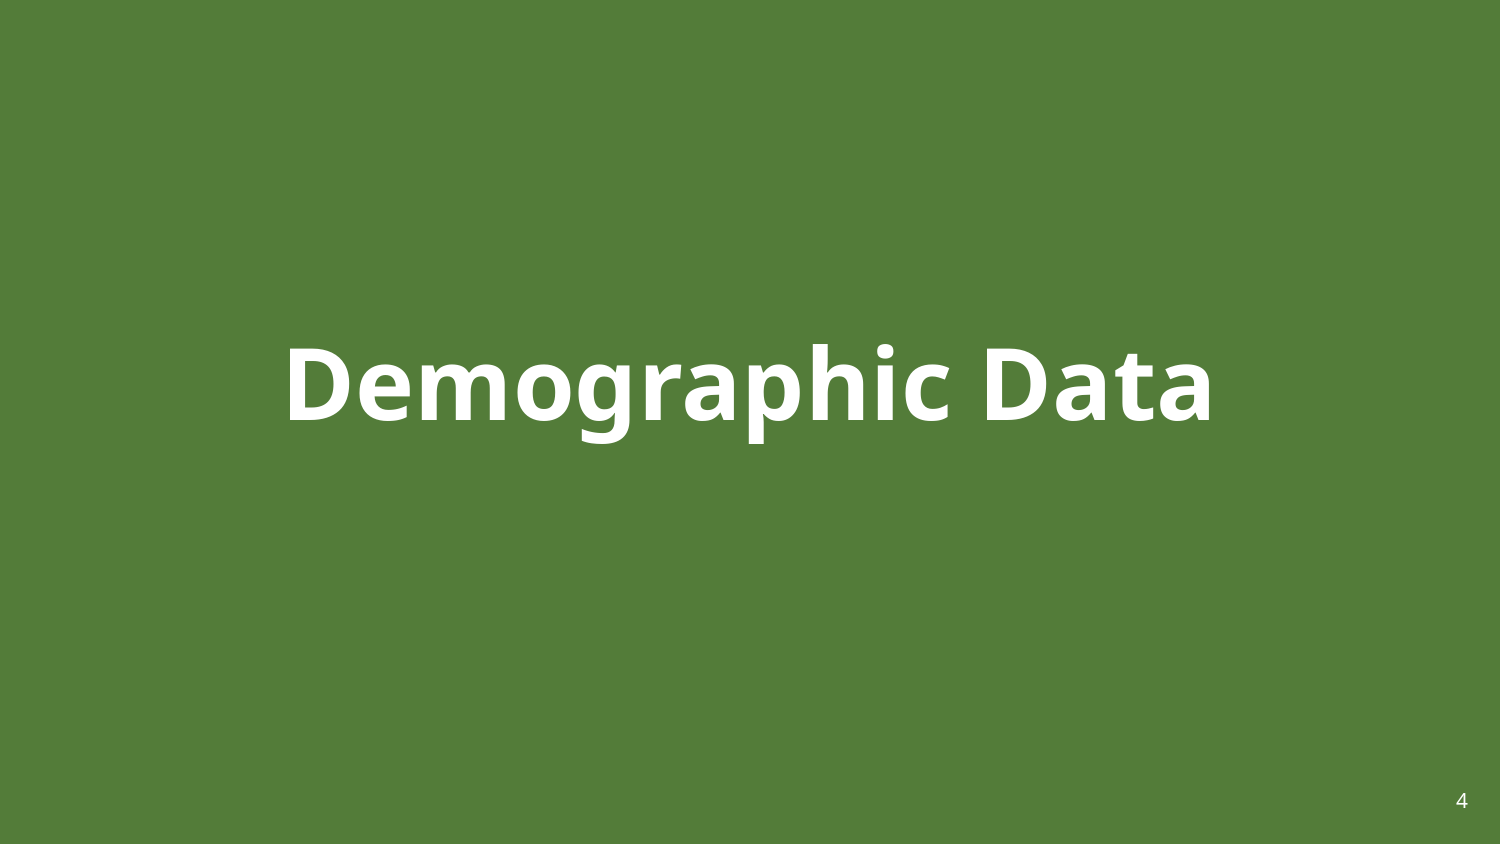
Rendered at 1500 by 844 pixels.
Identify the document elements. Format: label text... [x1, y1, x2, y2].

title Demographic Data [83, 233, 1417, 529]
slide_number ‹#› [1392, 767, 1483, 833]
